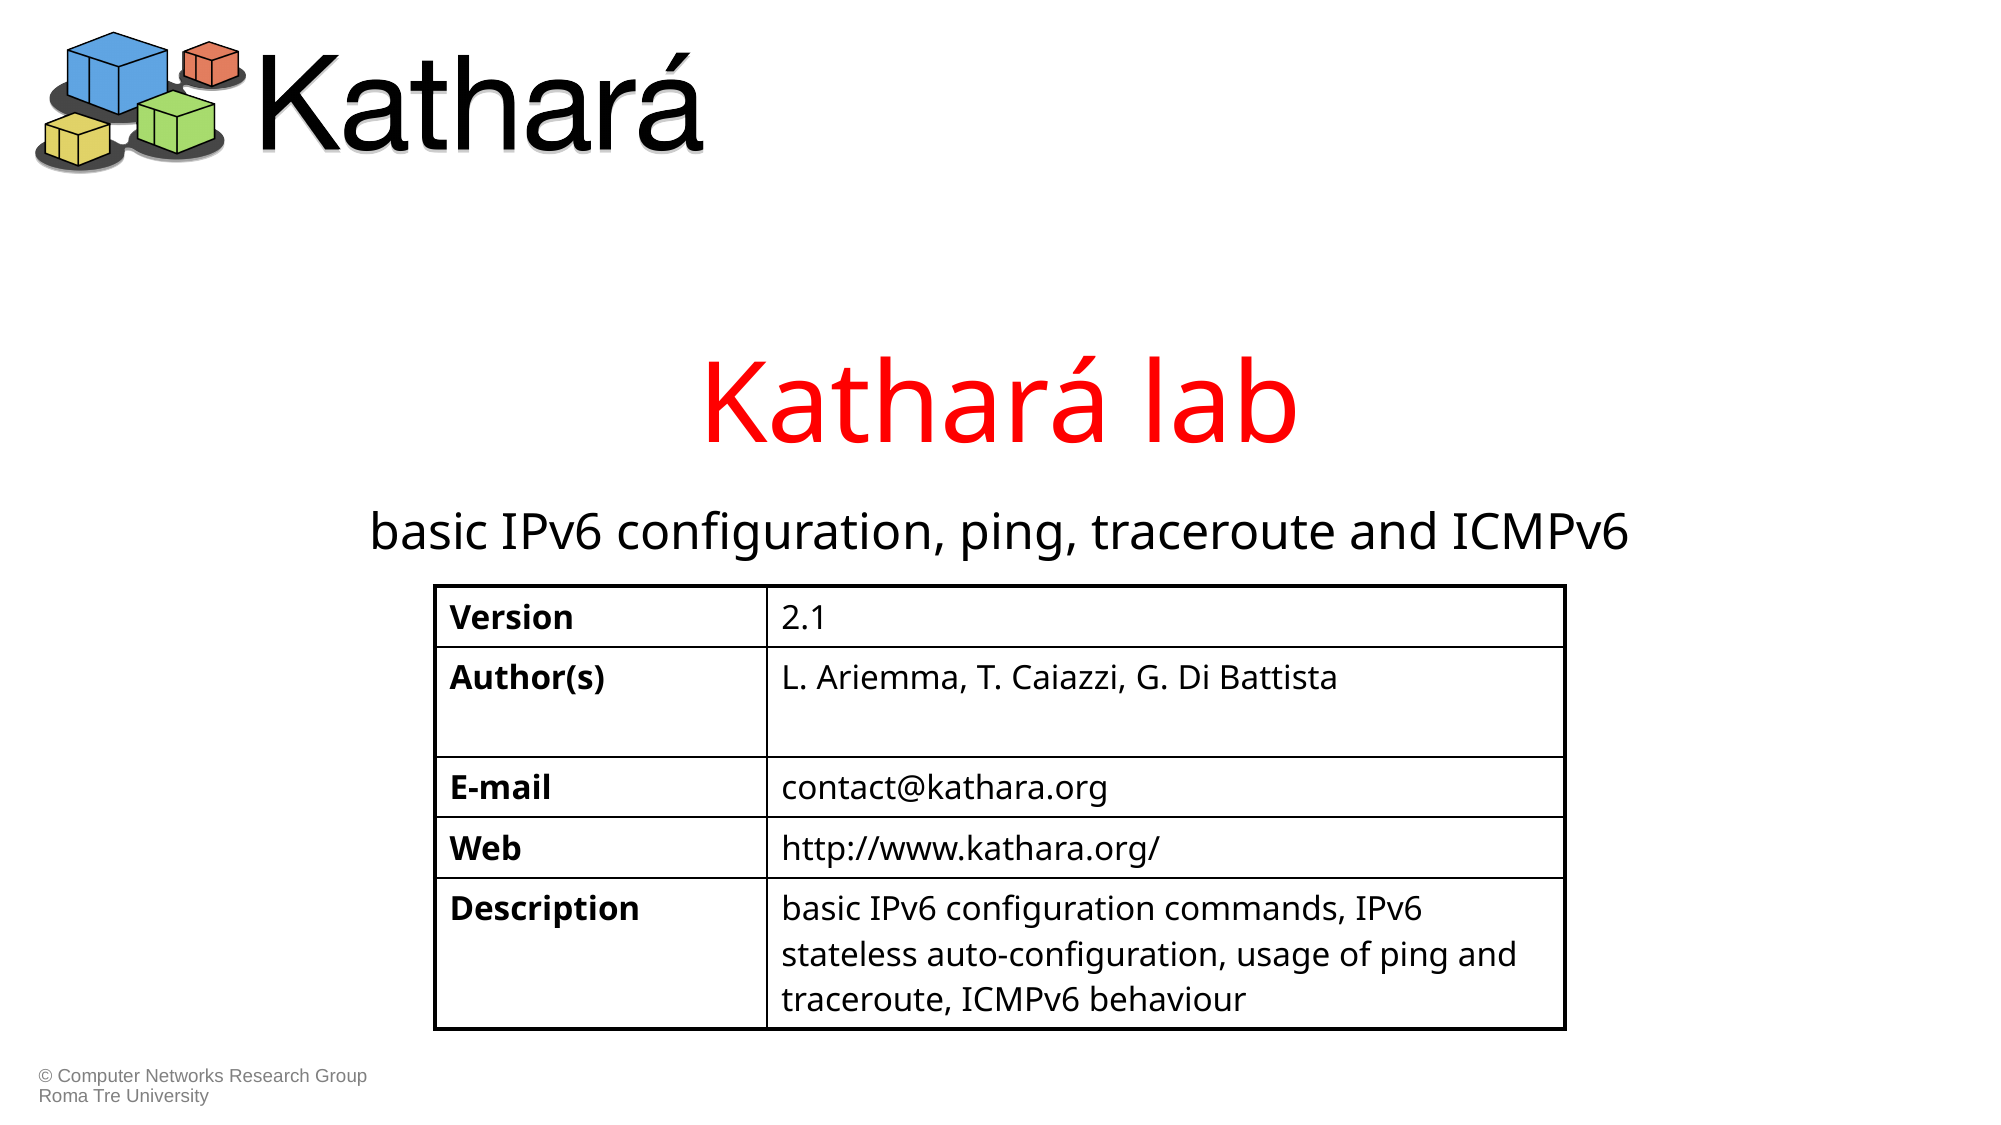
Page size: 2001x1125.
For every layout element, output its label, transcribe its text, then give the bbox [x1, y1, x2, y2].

table_cell Web [437, 818, 766, 877]
table_header Version [437, 588, 766, 646]
table_cell Author(s) [437, 648, 766, 756]
table_cell http://www.kathara.org/ [768, 818, 1563, 877]
subtitle basic IPv6 configuration, ping, traceroute and ICMPv6 [300, 491, 1700, 606]
table_cell basic IPv6 configuration commands, IPv6 stateless auto-configuration, usage of ping and traceroute, ICMPv6 behaviour [768, 879, 1563, 1027]
table_cell E-mail [437, 758, 766, 816]
title Kathará lab [150, 326, 1850, 469]
table_cell contact@kathara.org [768, 758, 1563, 816]
table_header 2.1 [768, 588, 1563, 646]
table_cell Description [437, 879, 766, 1027]
picture [24, 24, 720, 180]
table_cell L. Ariemma, T. Caiazzi, G. Di Battista [768, 648, 1563, 756]
